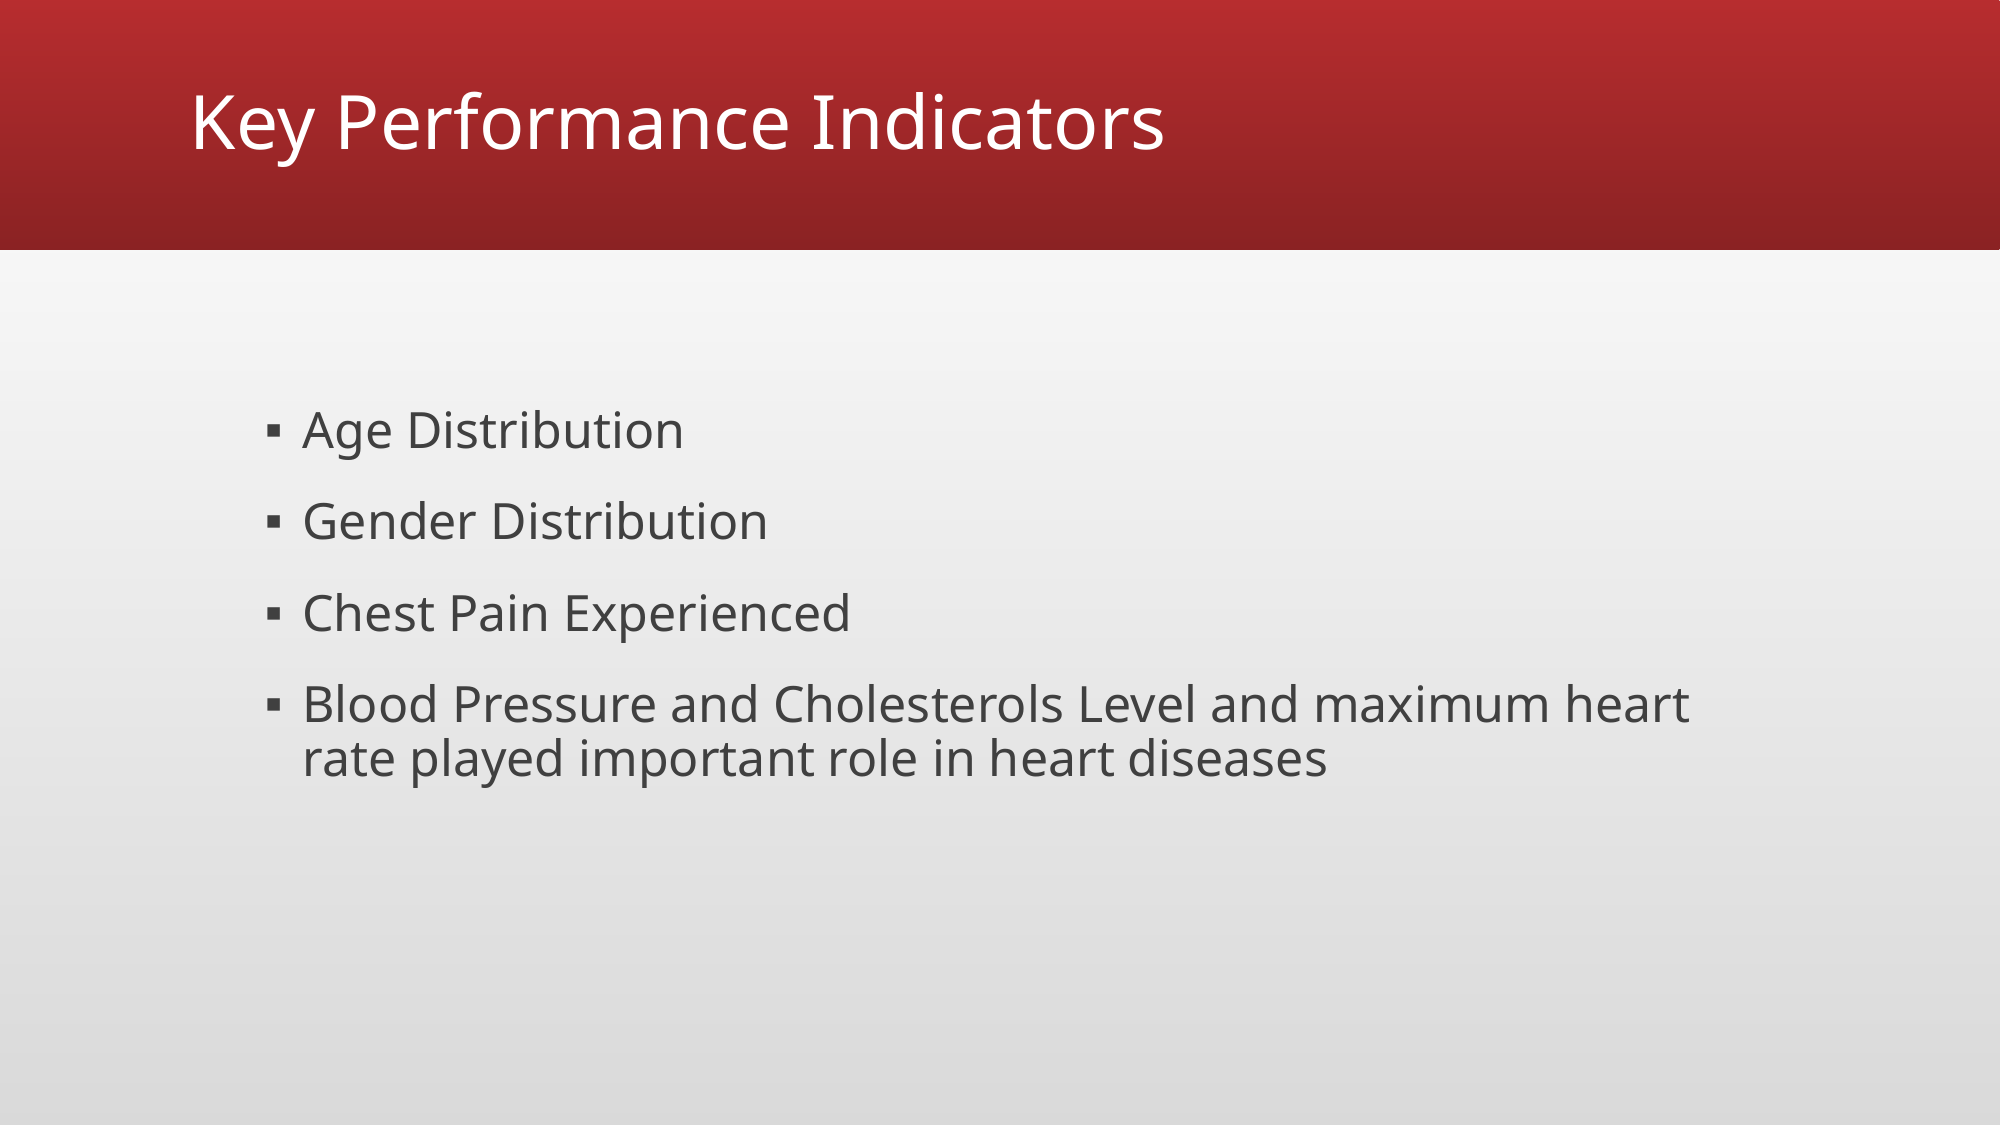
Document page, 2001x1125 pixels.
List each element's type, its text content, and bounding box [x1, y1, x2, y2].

title Key Performance Indicators [174, 16, 1825, 234]
list Age Distribution Gender Distribution Chest Pain Experienced Blood Pressure and Cholesterols Level and maximum heart rate played important role in heart diseases [249, 299, 1750, 1050]
